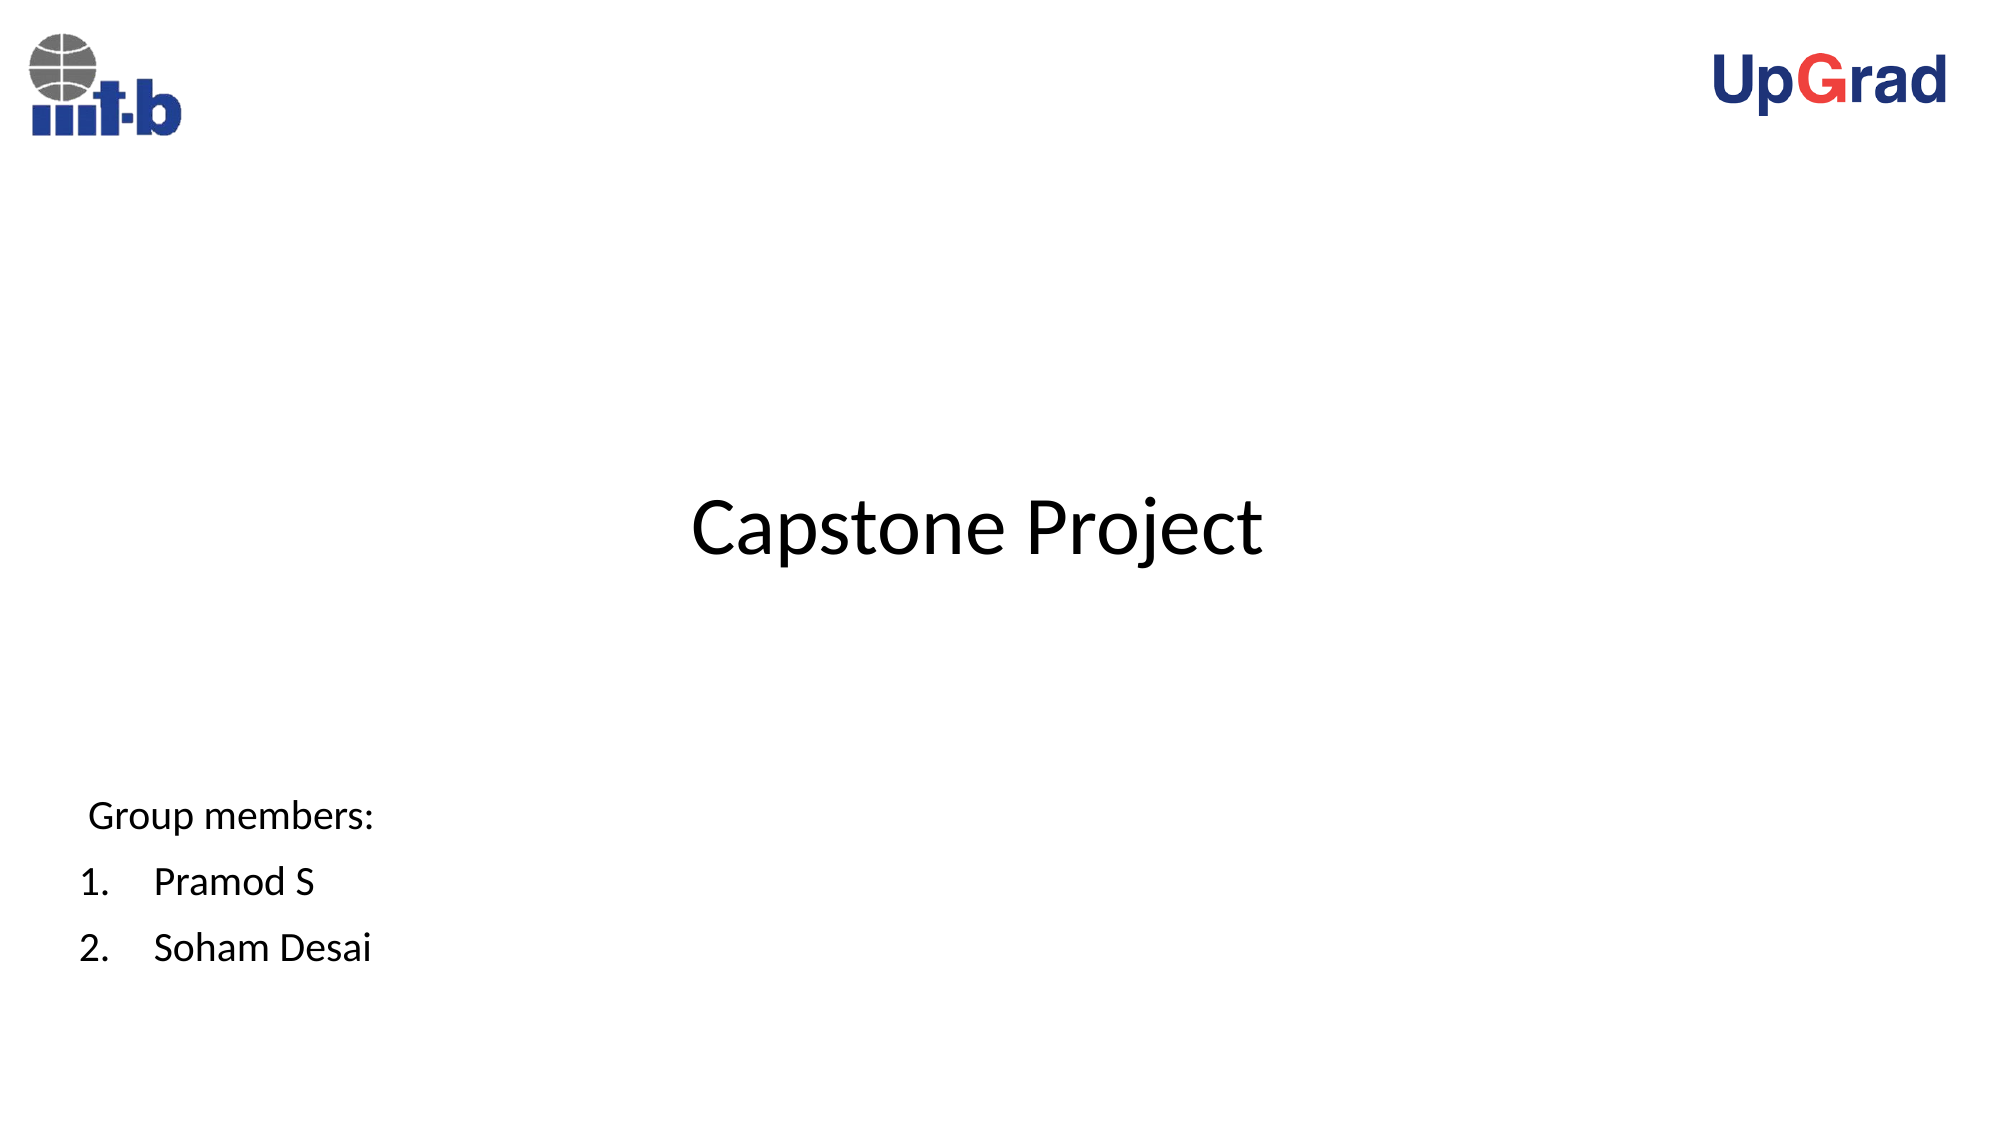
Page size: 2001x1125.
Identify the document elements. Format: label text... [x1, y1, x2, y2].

picture [1714, 53, 1952, 116]
title Capstone Project [228, 56, 1729, 581]
picture [0, 29, 208, 163]
subtitle Group members: Pramod S Soham Desai [63, 786, 1071, 1038]
